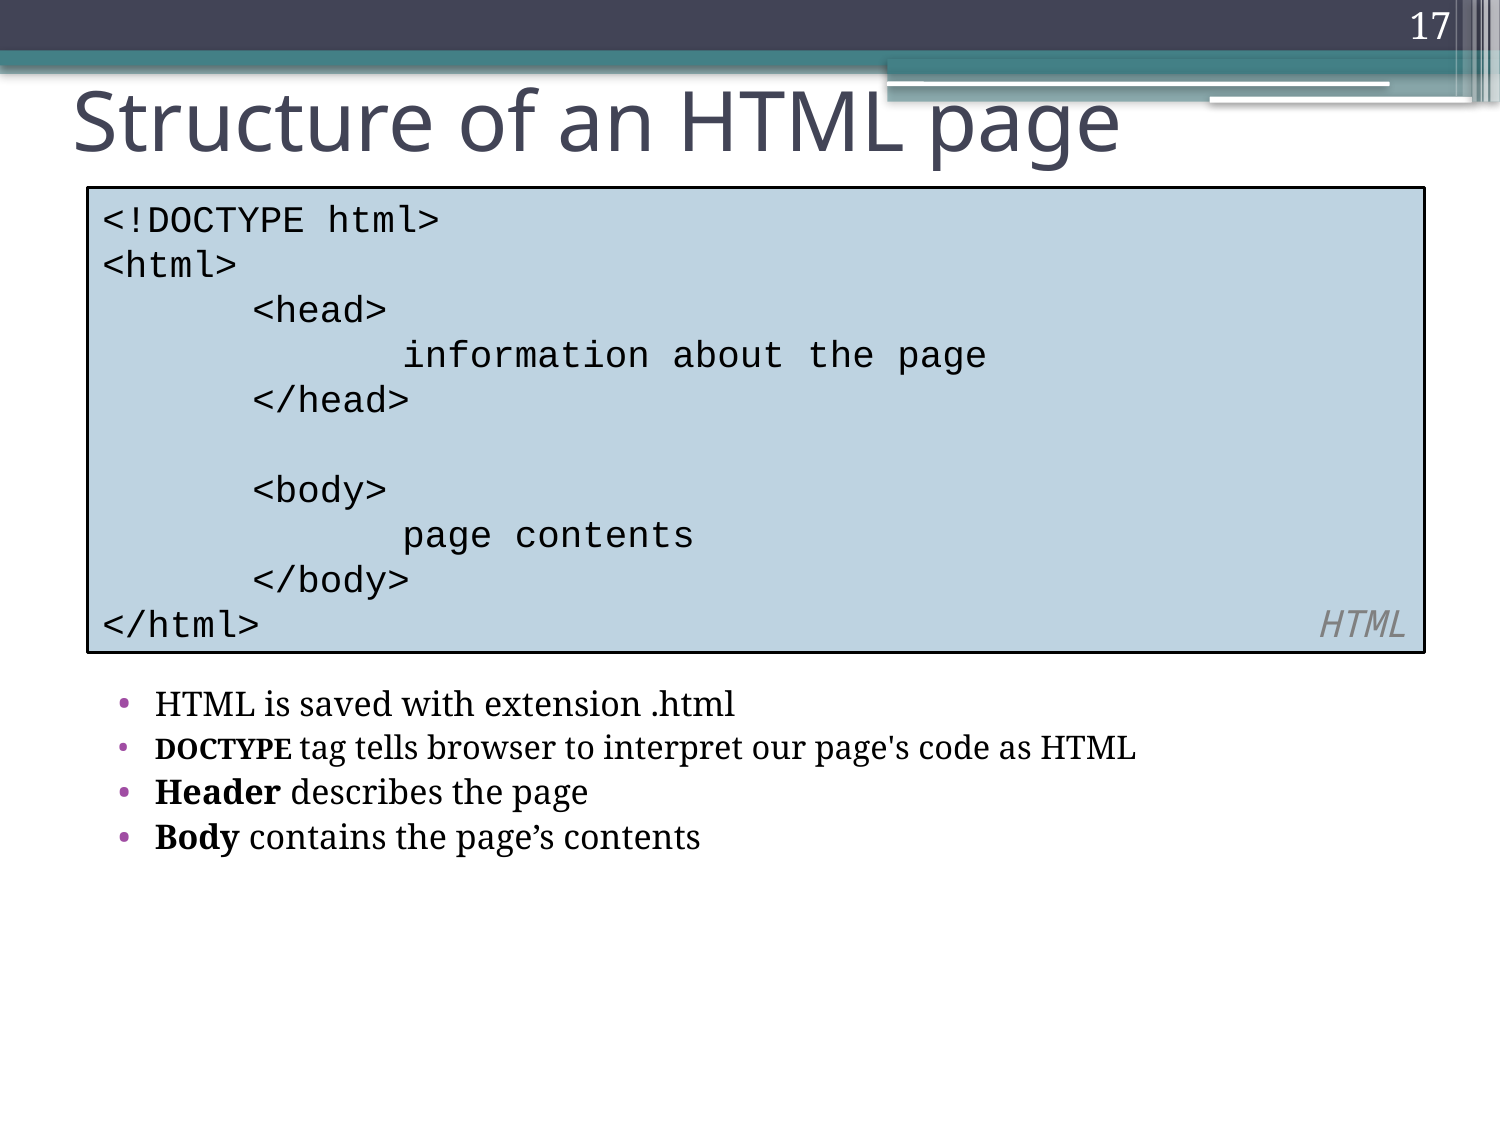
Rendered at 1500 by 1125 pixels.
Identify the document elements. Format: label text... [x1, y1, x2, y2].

slide_number 17 [1341, 0, 1466, 61]
title Structure of an HTML page [58, 30, 1409, 206]
text_box <!DOCTYPE html> <html> <head> information about the page </head> <body> page contents </body> </html> HTML [87, 187, 1425, 653]
list HTML is saved with extension .html DOCTYPE tag tells browser to interpret our page's code as HTML Header describes the page Body contains the page’s contents [87, 675, 1425, 865]
